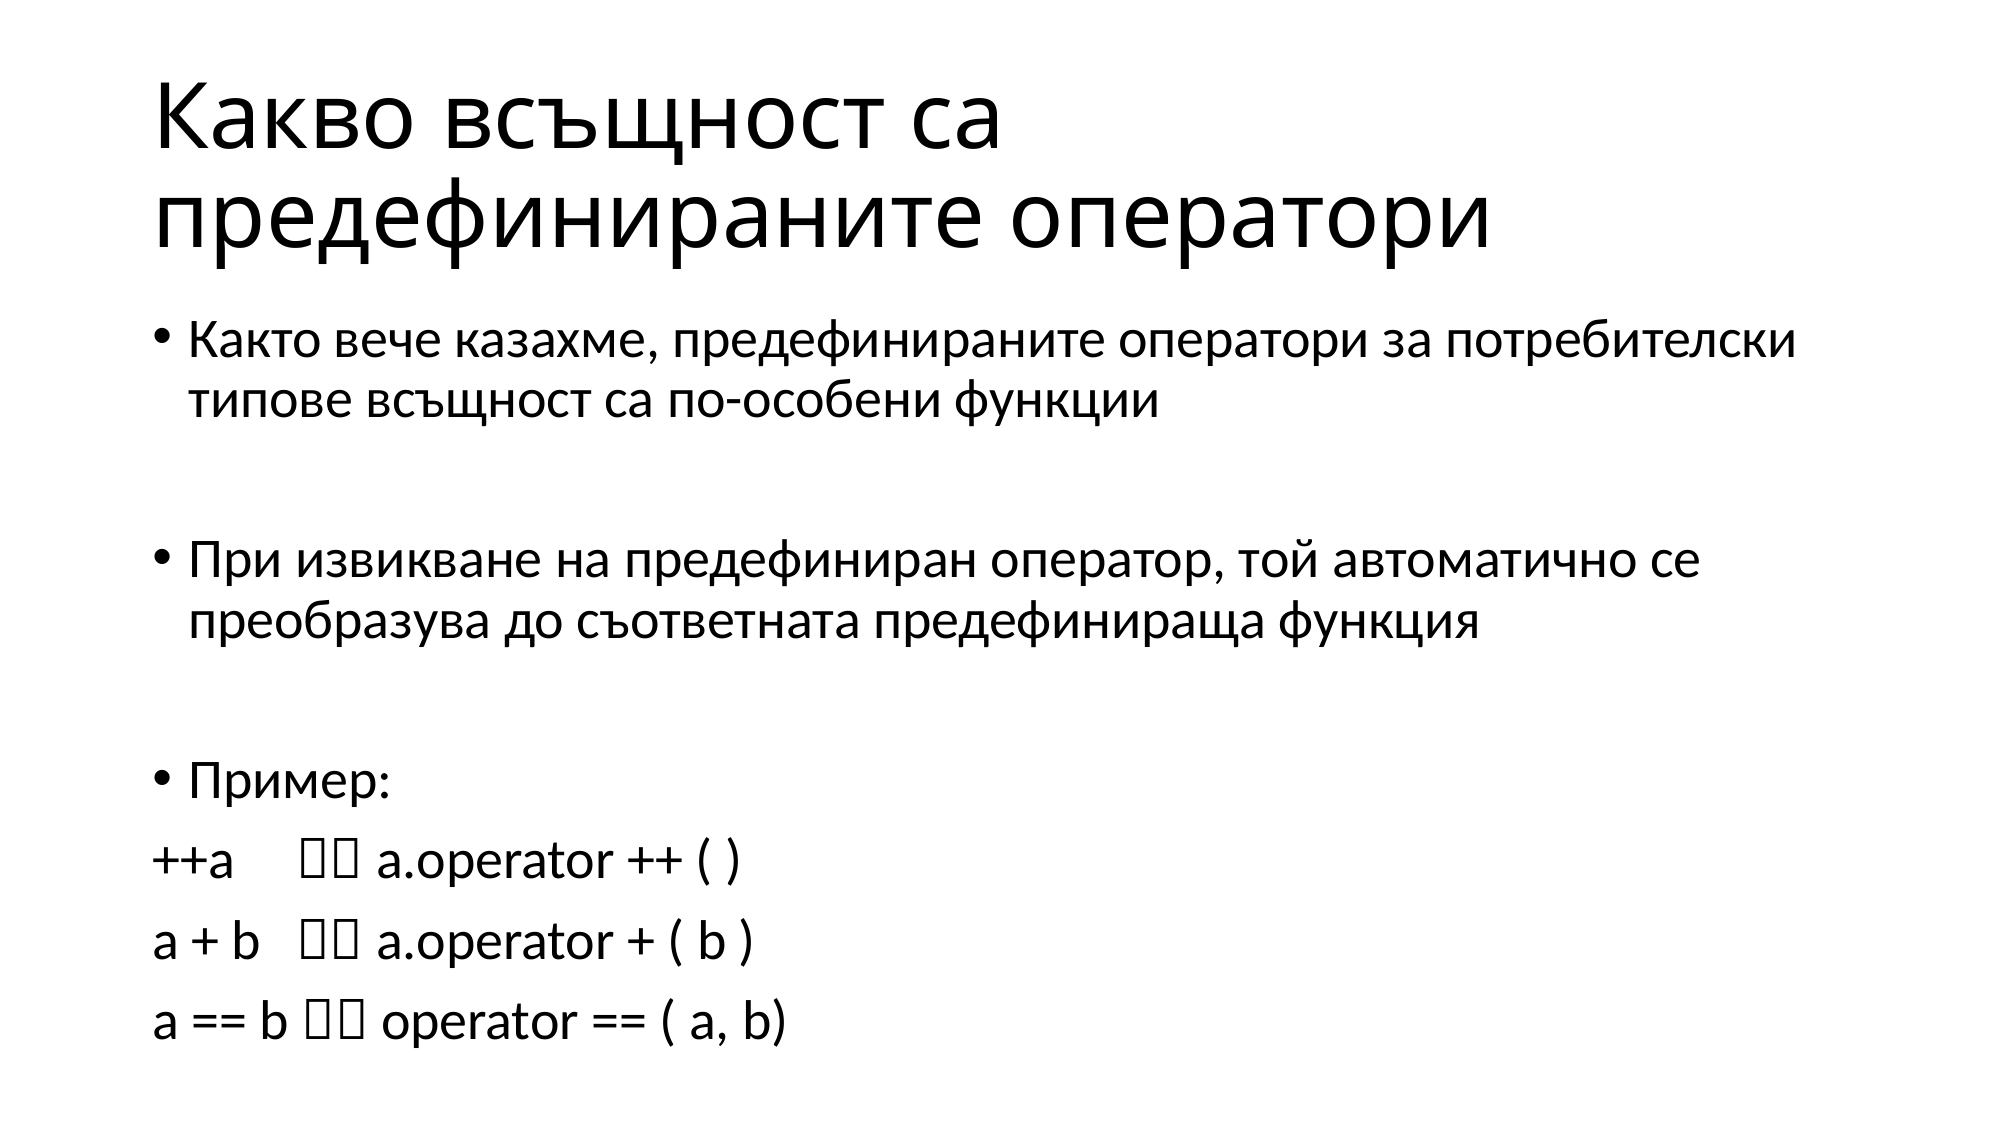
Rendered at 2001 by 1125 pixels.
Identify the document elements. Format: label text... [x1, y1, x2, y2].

list Както вече казахме, предефинираните оператори за потребителски типове всъщност са по-особени функции При извикване на предефиниран оператор, той автоматично се преобразува до съответната предефинираща функция Пример: ++a  a.operator ++ ( ) a + b  a.operator + ( b ) a == b  operator == ( a, b) [137, 301, 1863, 1066]
title Какво всъщност са предефинираните оператори [137, 59, 1863, 278]
